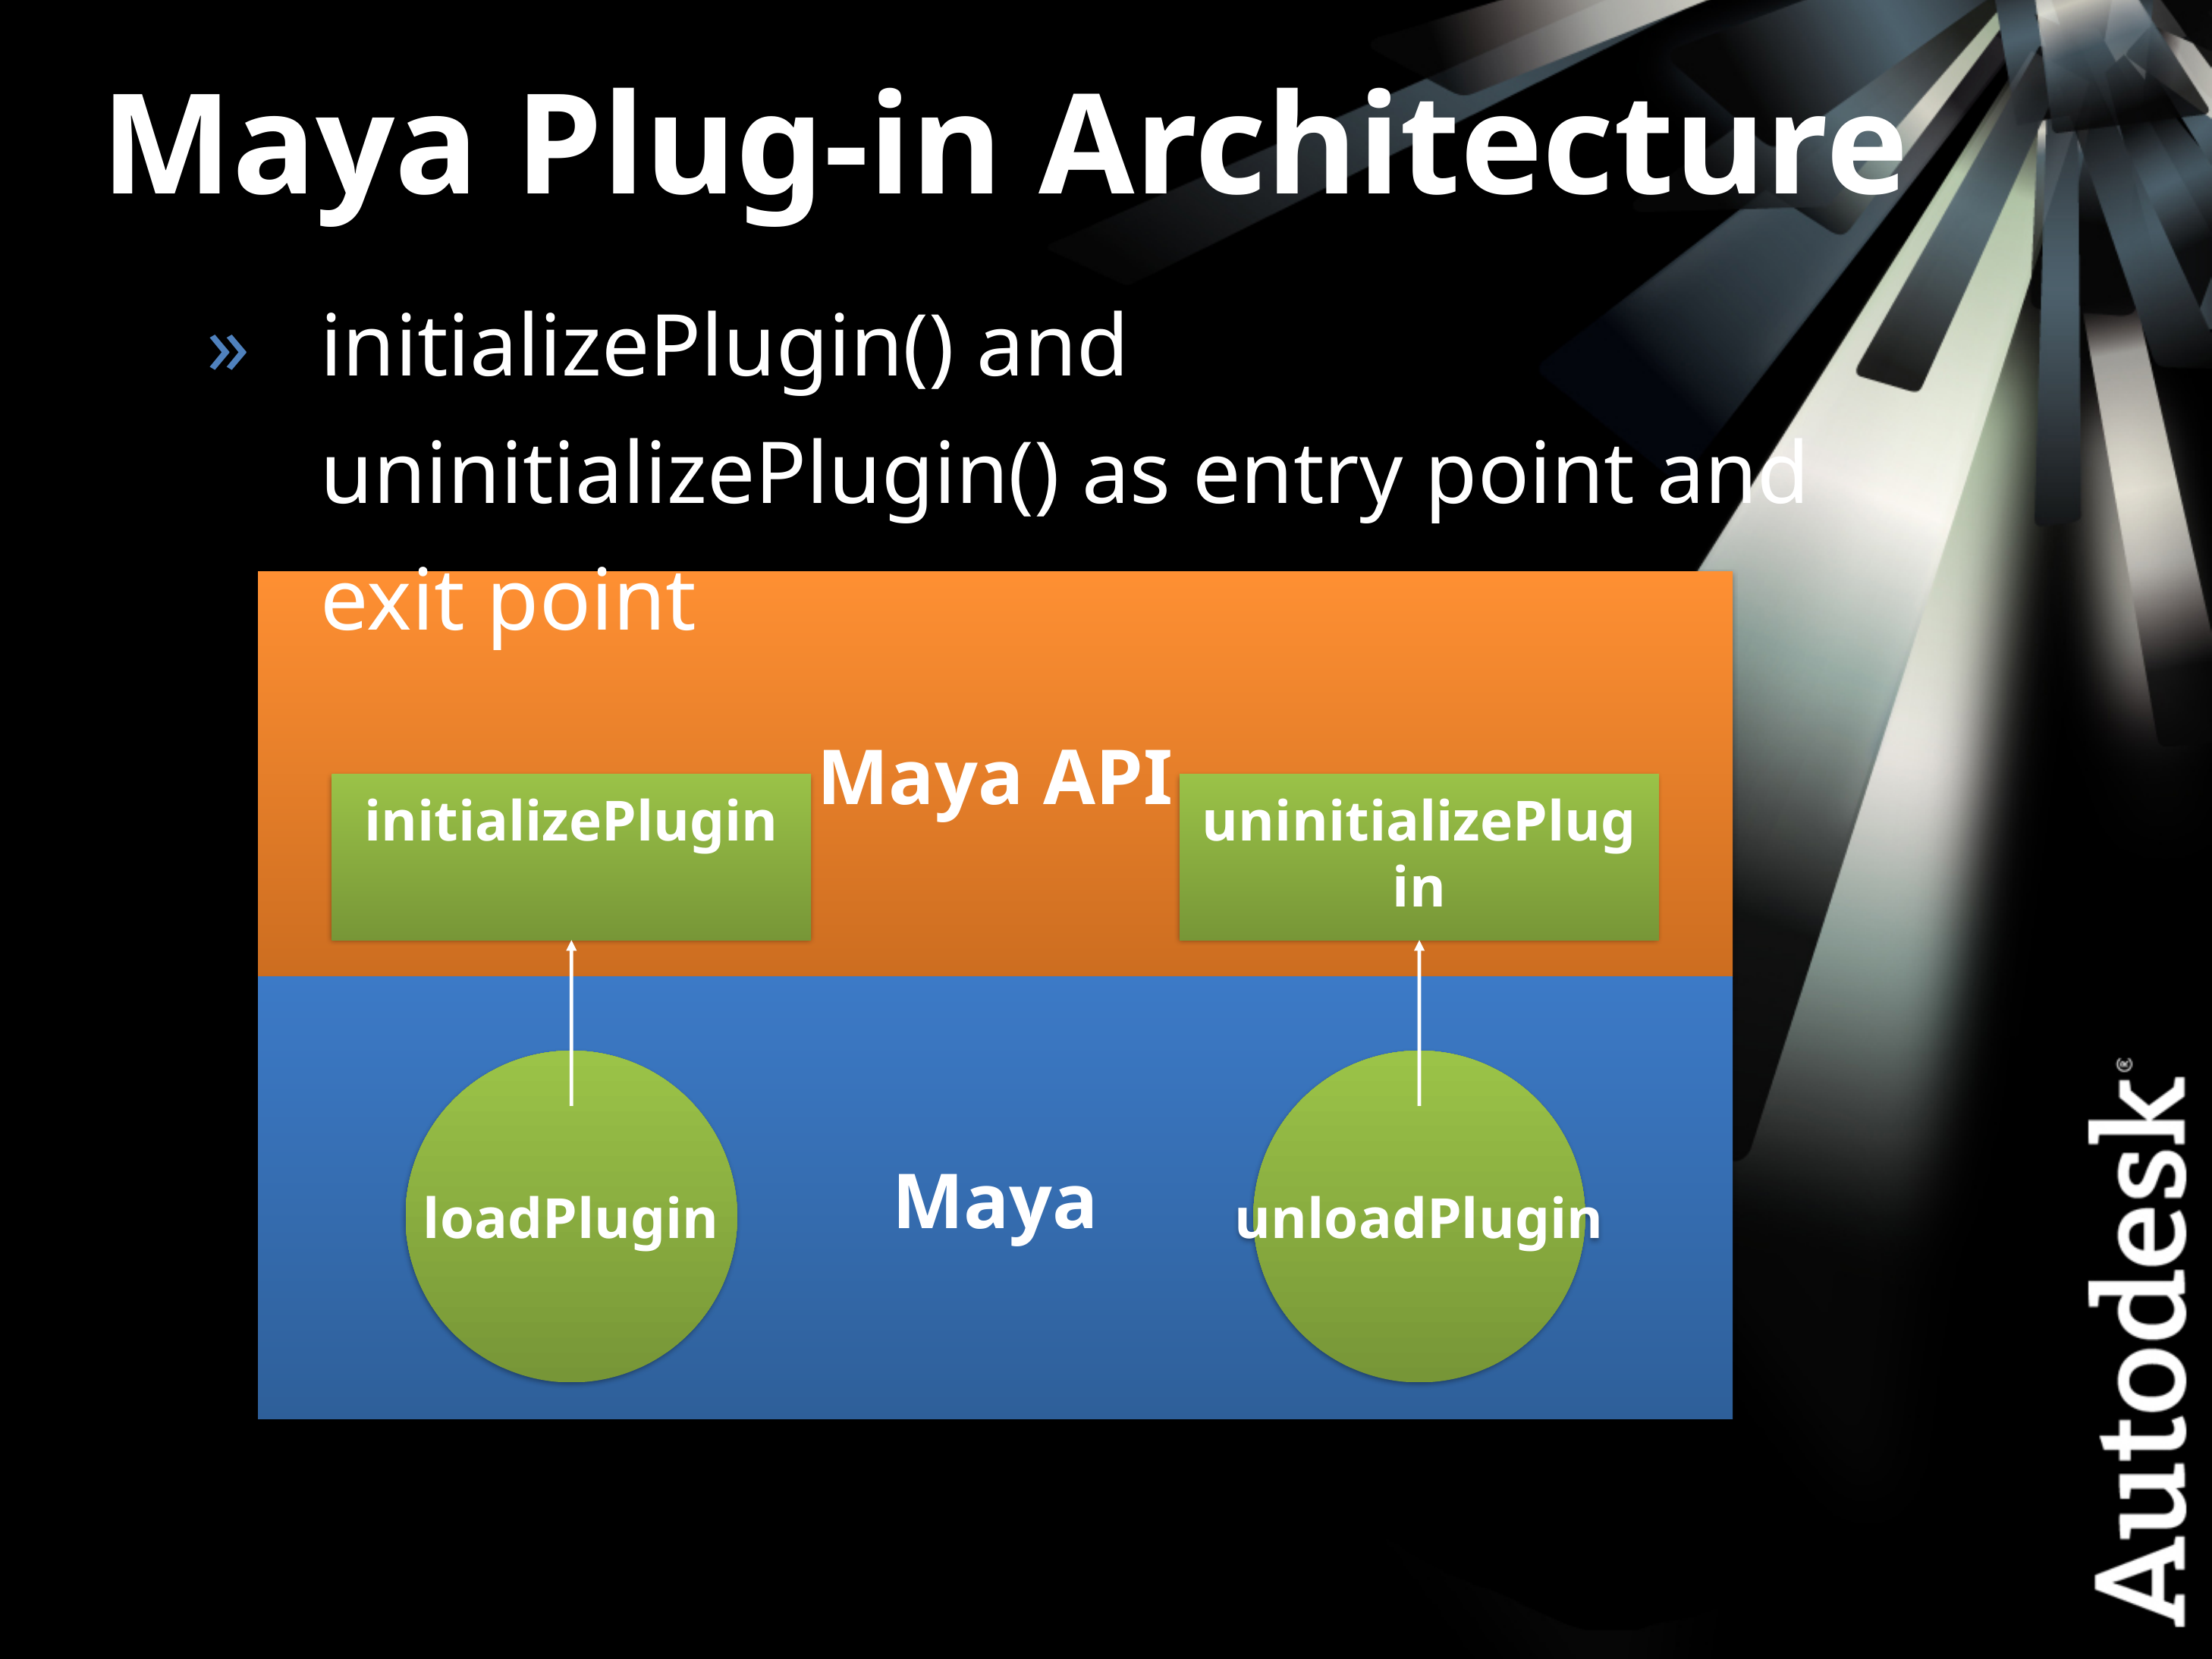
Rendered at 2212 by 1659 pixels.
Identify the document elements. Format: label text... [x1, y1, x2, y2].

text_box initializePlugin() and uninitializePlugin() as entry point and exit point [195, 260, 1893, 1621]
picture [0, 0, 2212, 1659]
text_box Maya Plug-in Architecture [92, 50, 2083, 327]
